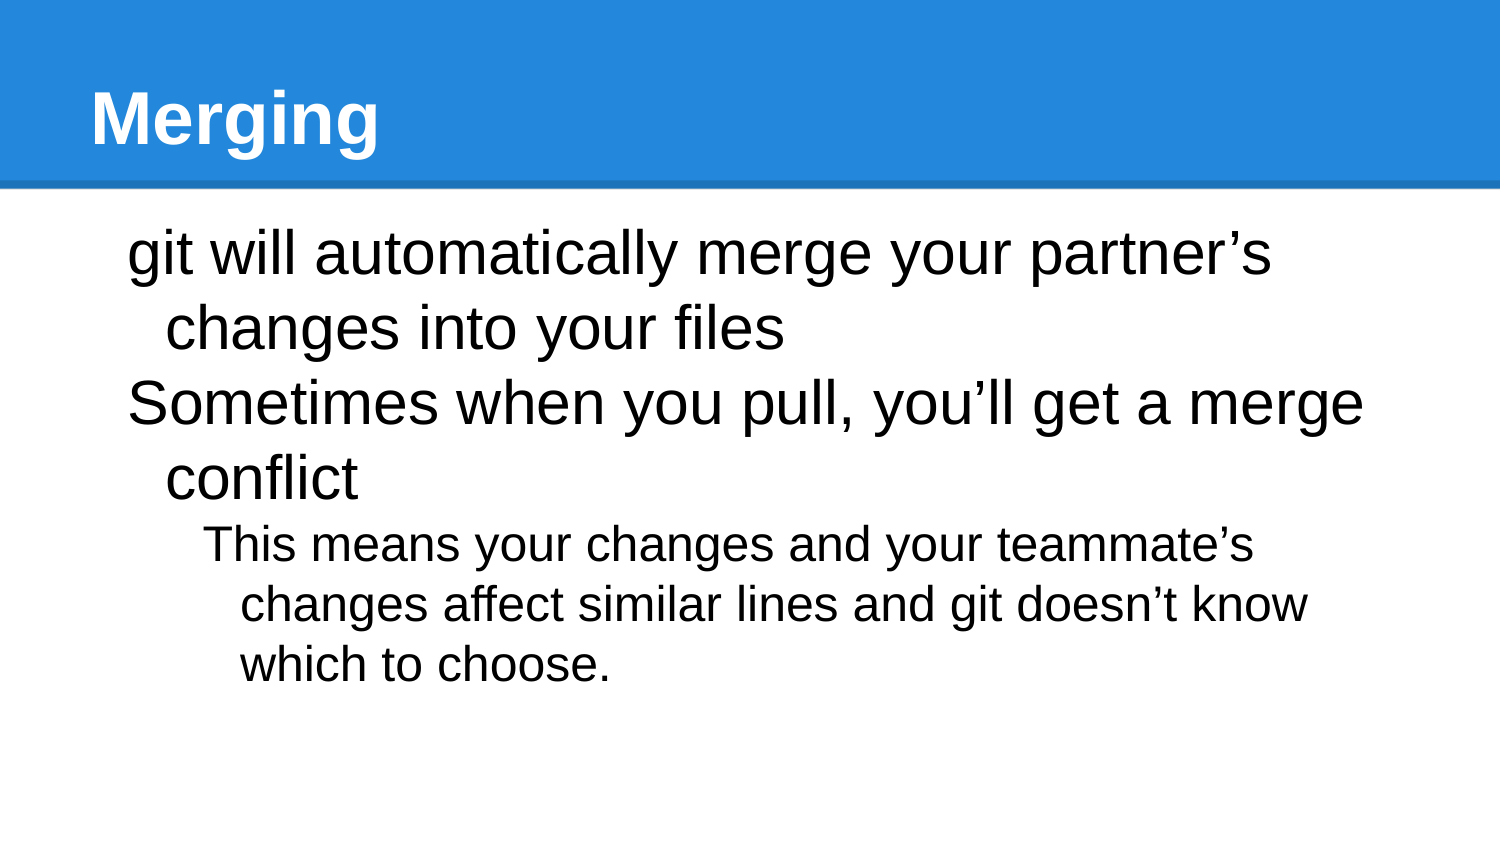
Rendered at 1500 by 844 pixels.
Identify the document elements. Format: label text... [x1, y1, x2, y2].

title Merging [75, 33, 1425, 175]
list git will automatically merge your partner’s changes into your files Sometimes when you pull, you’ll get a merge conflict This means your changes and your teammate’s changes affect similar lines and git doesn’t know which to choose. [75, 196, 1425, 808]
